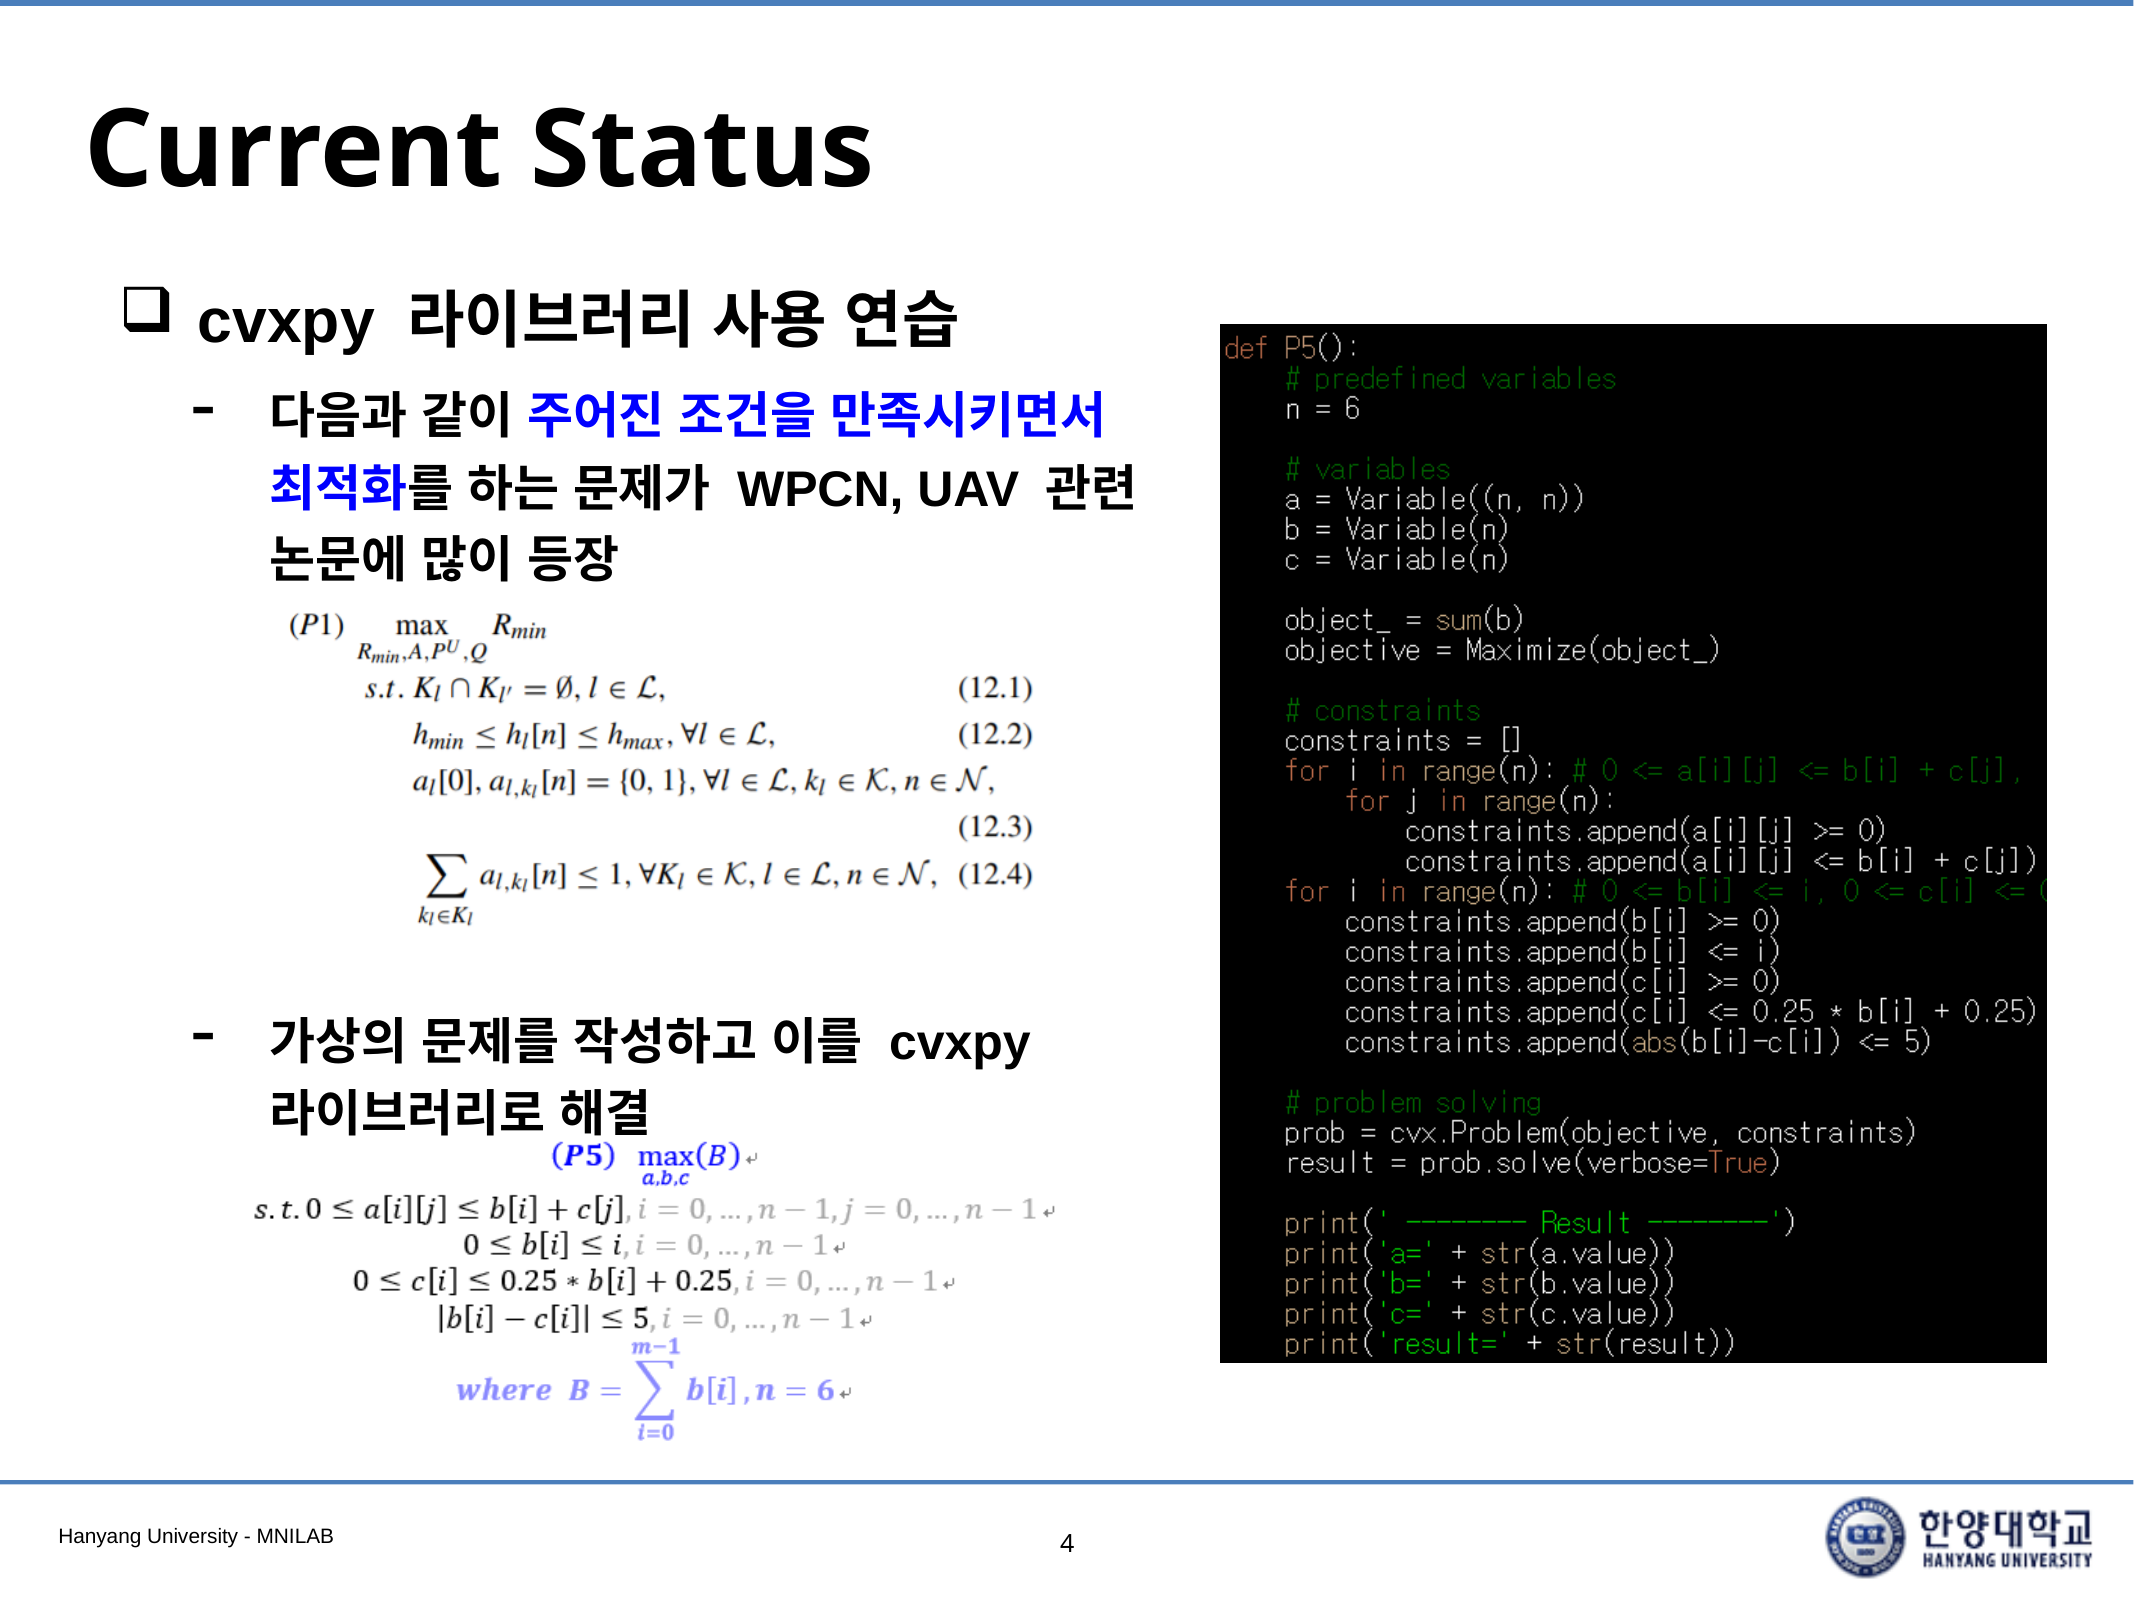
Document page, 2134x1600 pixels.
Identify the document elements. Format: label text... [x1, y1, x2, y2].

picture [247, 1135, 1067, 1456]
title Current Status [75, 41, 2058, 245]
picture [275, 596, 1039, 939]
picture [1797, 1495, 2128, 1581]
picture [1220, 324, 2047, 1364]
list cvxpy 라이브러리 사용 연습 다음과 같이 주어진 조건을 만족시키면서 최적화를 하는 문제가 WPCN, UAV 관련 논문에 많이 등장 가상의 문제를 작성하고 이를 cvxpy 라이브러리로 해결 [109, 256, 1222, 1485]
slide_number 4 [1037, 1518, 1098, 1567]
